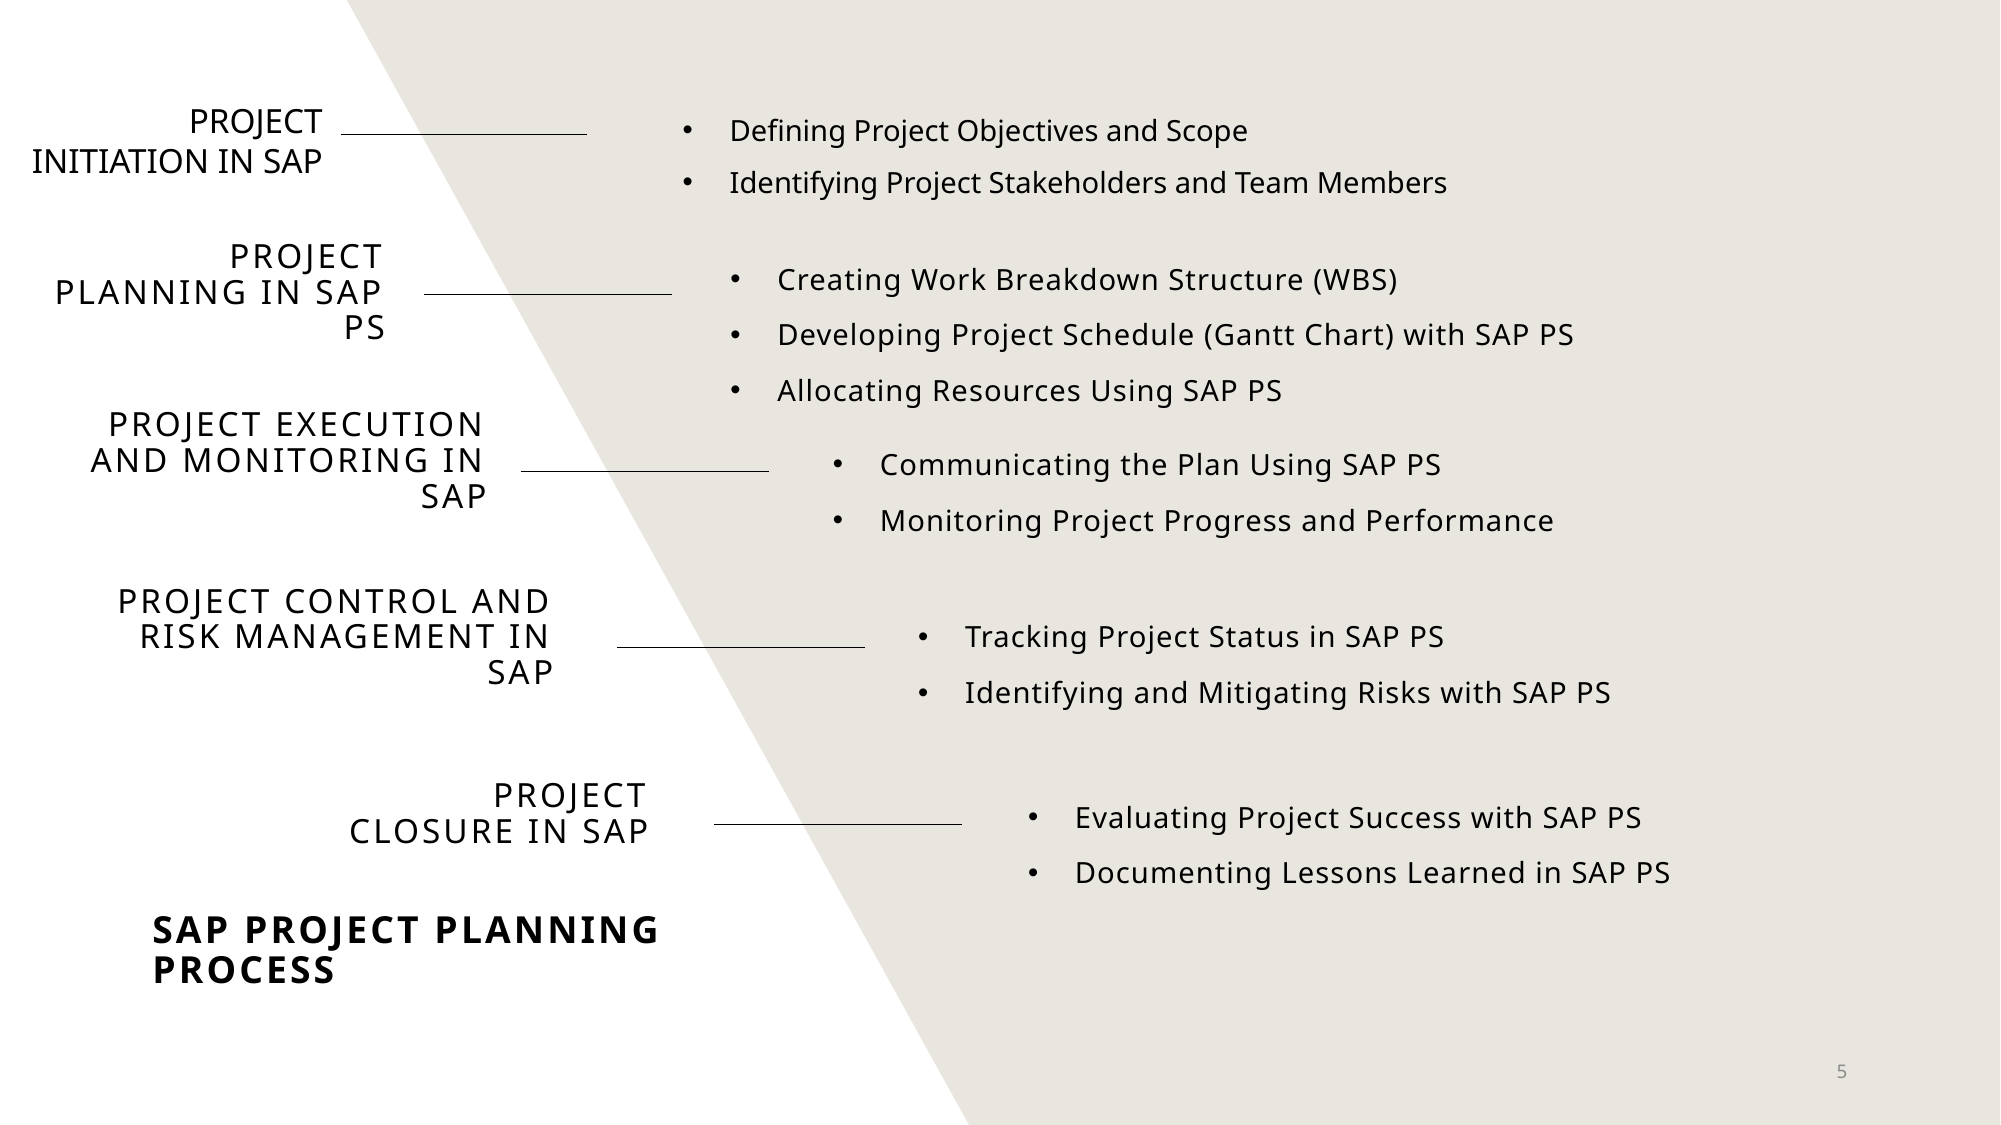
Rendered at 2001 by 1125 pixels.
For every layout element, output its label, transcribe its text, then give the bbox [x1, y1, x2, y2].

list Project Closure in SAP [312, 772, 664, 858]
text_box Defining Project Objectives and Scope Identifying Project Stakeholders and Team Members [667, 86, 1577, 207]
list Evaluating Project Success with SAP PS Documenting Lessons Learned in SAP PS [1013, 791, 1922, 958]
text_box PROJECT INITIATION IN SAP [0, 92, 338, 188]
list Tracking Project Status in SAP PS Identifying and Mitigating Risks with SAP PS [903, 611, 1812, 777]
slide_number 5 [1773, 1042, 1863, 1103]
list Project Execution and Monitoring in SAP [18, 419, 502, 504]
list Project Planning in SAP PS [24, 251, 400, 336]
title SAP Project Planning Process [137, 903, 808, 1000]
list Communicating the Plan Using SAP PS Monitoring Project Progress and Performance [817, 438, 1727, 605]
list Project Control and Risk Management in SAP [53, 596, 568, 681]
list Creating Work Breakdown Structure (WBS) Developing Project Schedule (Gantt Chart) with SAP PS Allocating Resources Using SAP PS [715, 253, 1624, 419]
